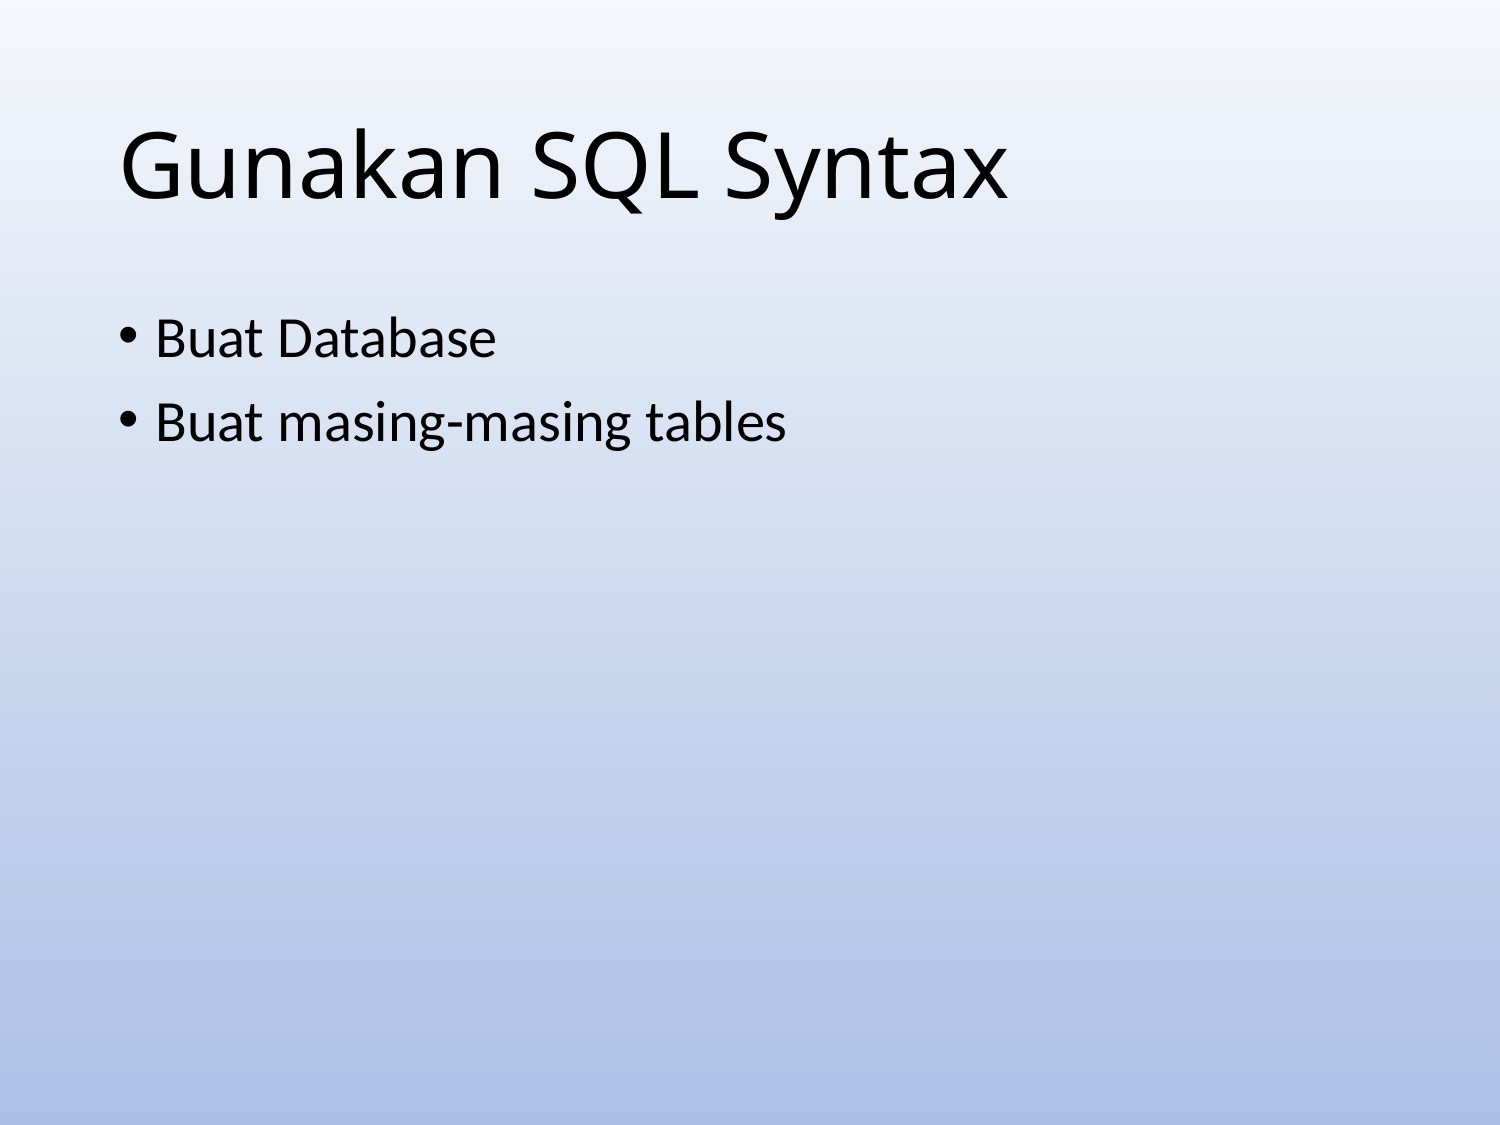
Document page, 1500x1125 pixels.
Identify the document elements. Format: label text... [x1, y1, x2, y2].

title Gunakan SQL Syntax [103, 59, 1397, 278]
list Buat Database Buat masing-masing tables [103, 299, 1397, 1014]
